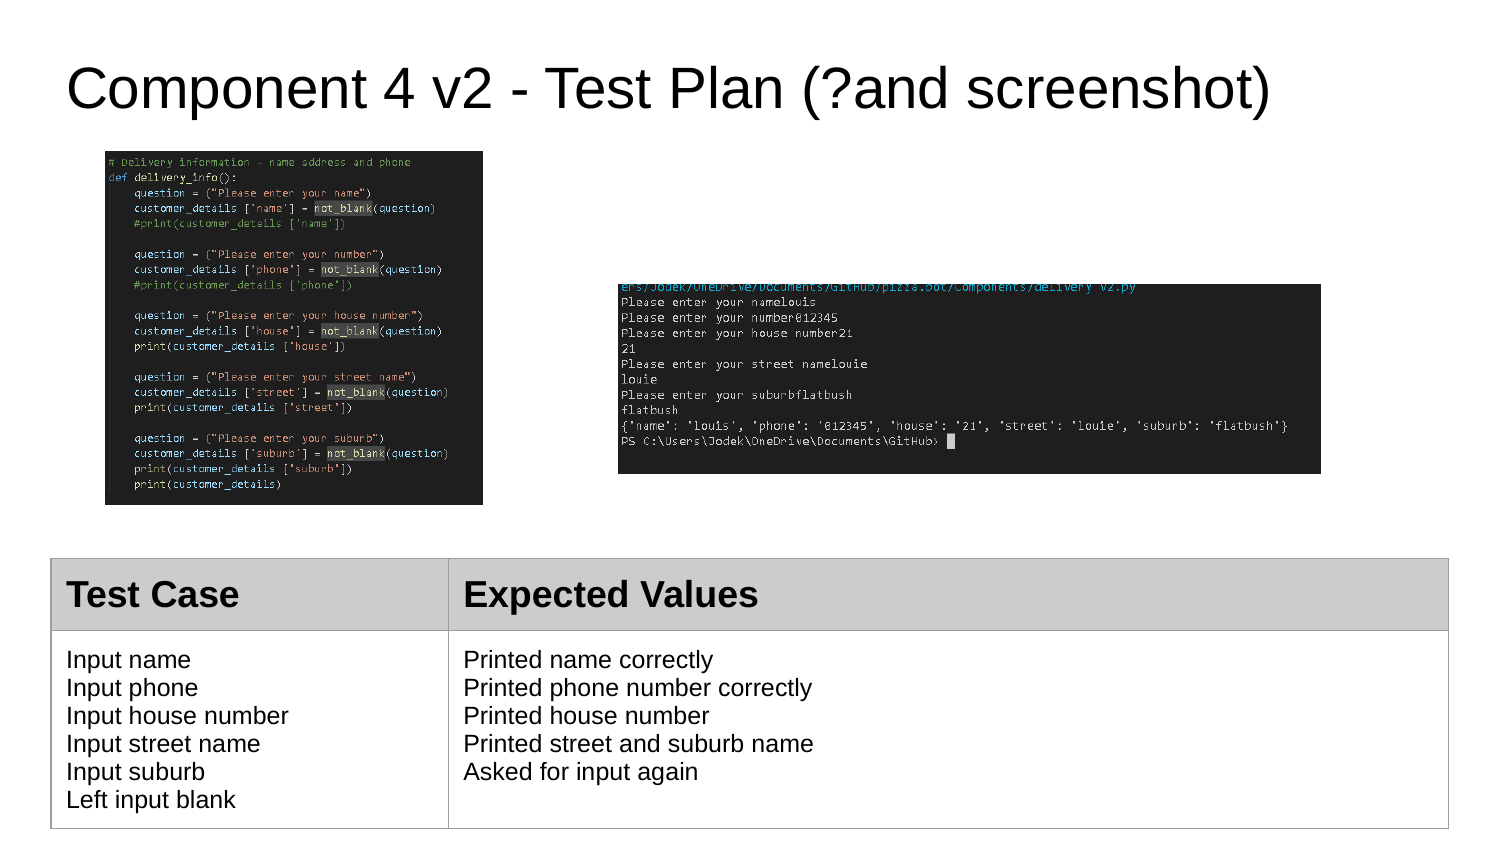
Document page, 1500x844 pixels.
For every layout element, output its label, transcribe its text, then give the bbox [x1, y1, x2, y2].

table_cell Printed name correctly Printed phone number correctly Printed house number Printed street and suburb name Asked for input again [449, 631, 1448, 828]
picture [618, 284, 1321, 475]
table_header Expected Values [449, 559, 1448, 630]
picture [104, 151, 484, 505]
title Component 4 v2 - Test Plan (?and screenshot) [51, 35, 1449, 130]
table_cell Input name Input phone Input house number Input street name Input suburb Left input blank [52, 631, 448, 828]
table_header Test Case [52, 559, 448, 630]
